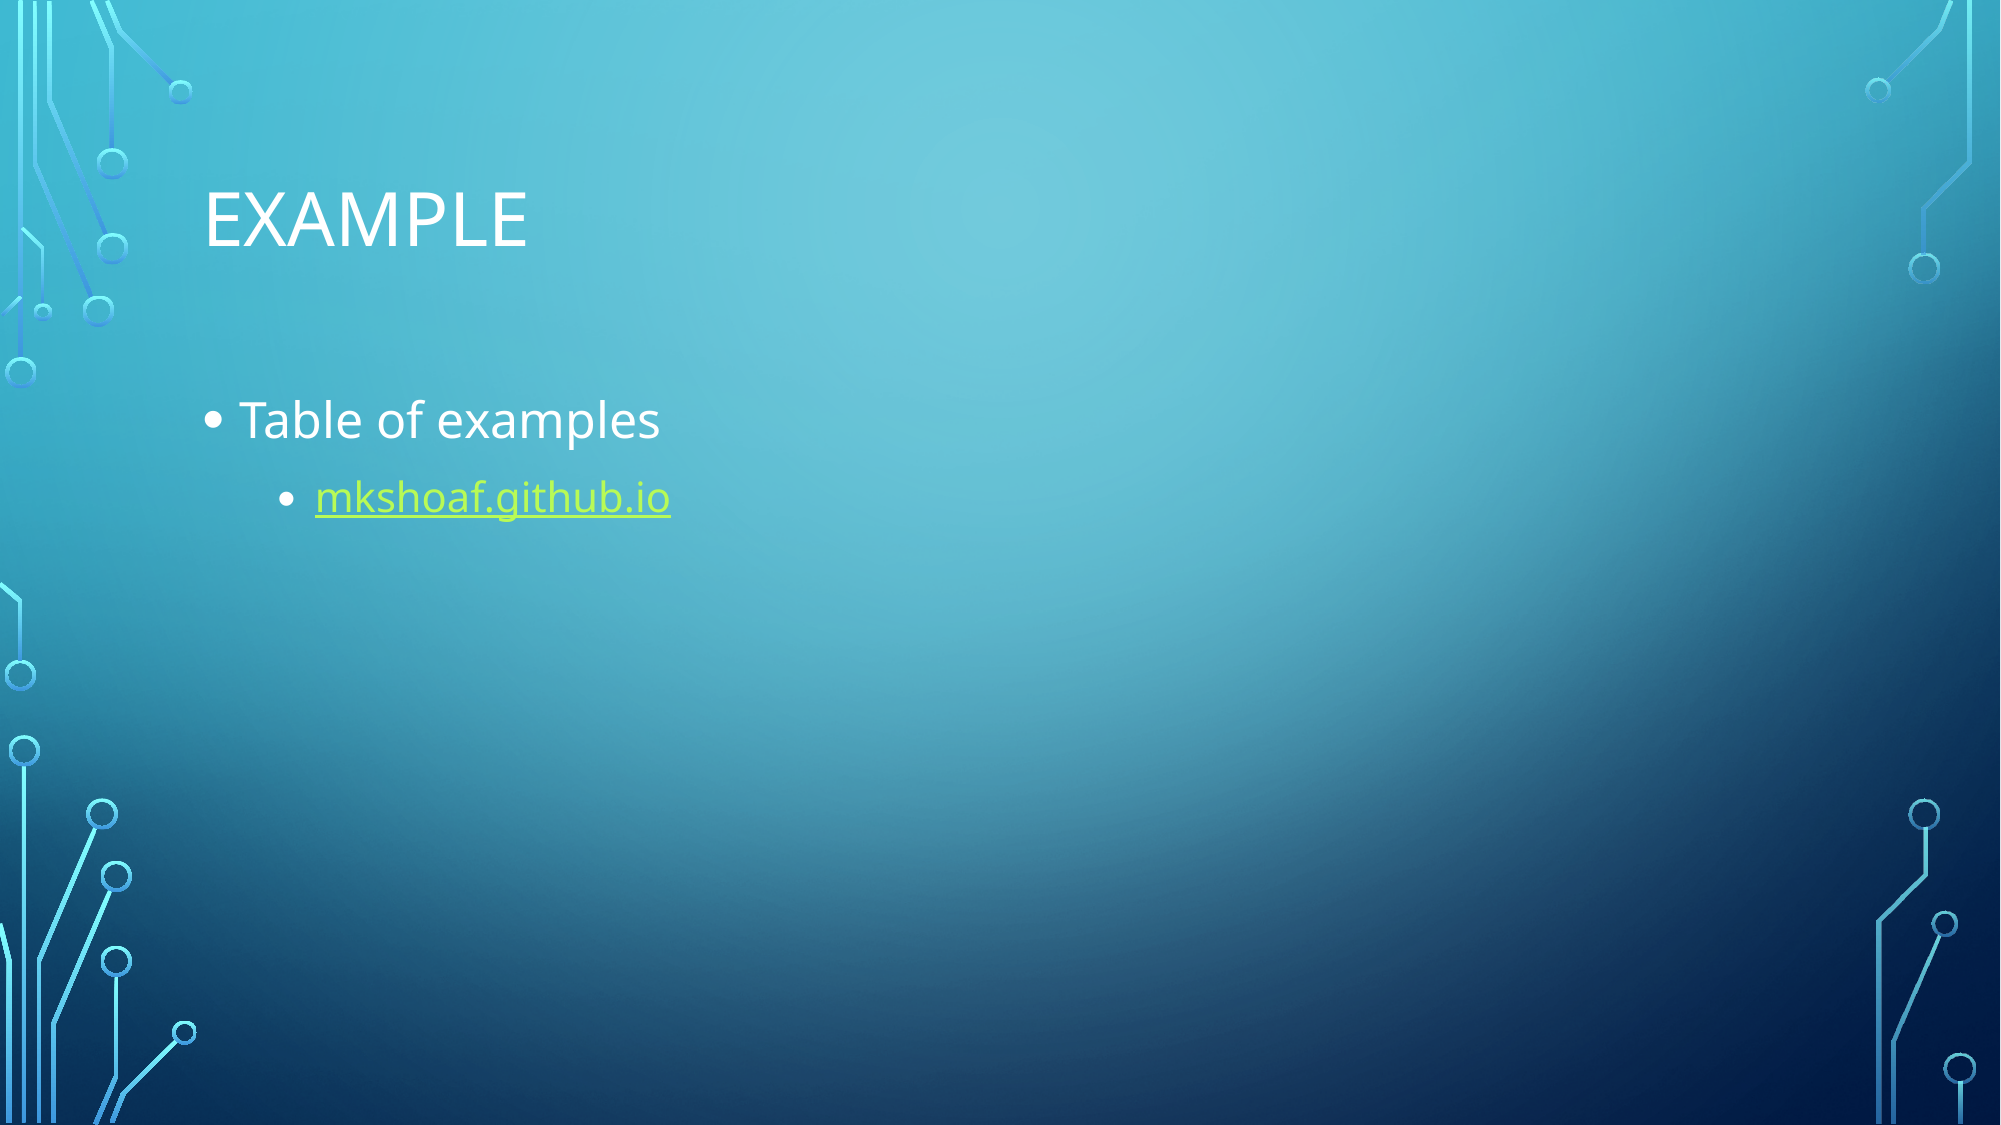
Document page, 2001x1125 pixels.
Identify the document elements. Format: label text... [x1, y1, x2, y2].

title Example [187, 101, 1813, 344]
list Table of examples mkshoaf.github.io [187, 369, 1813, 950]
